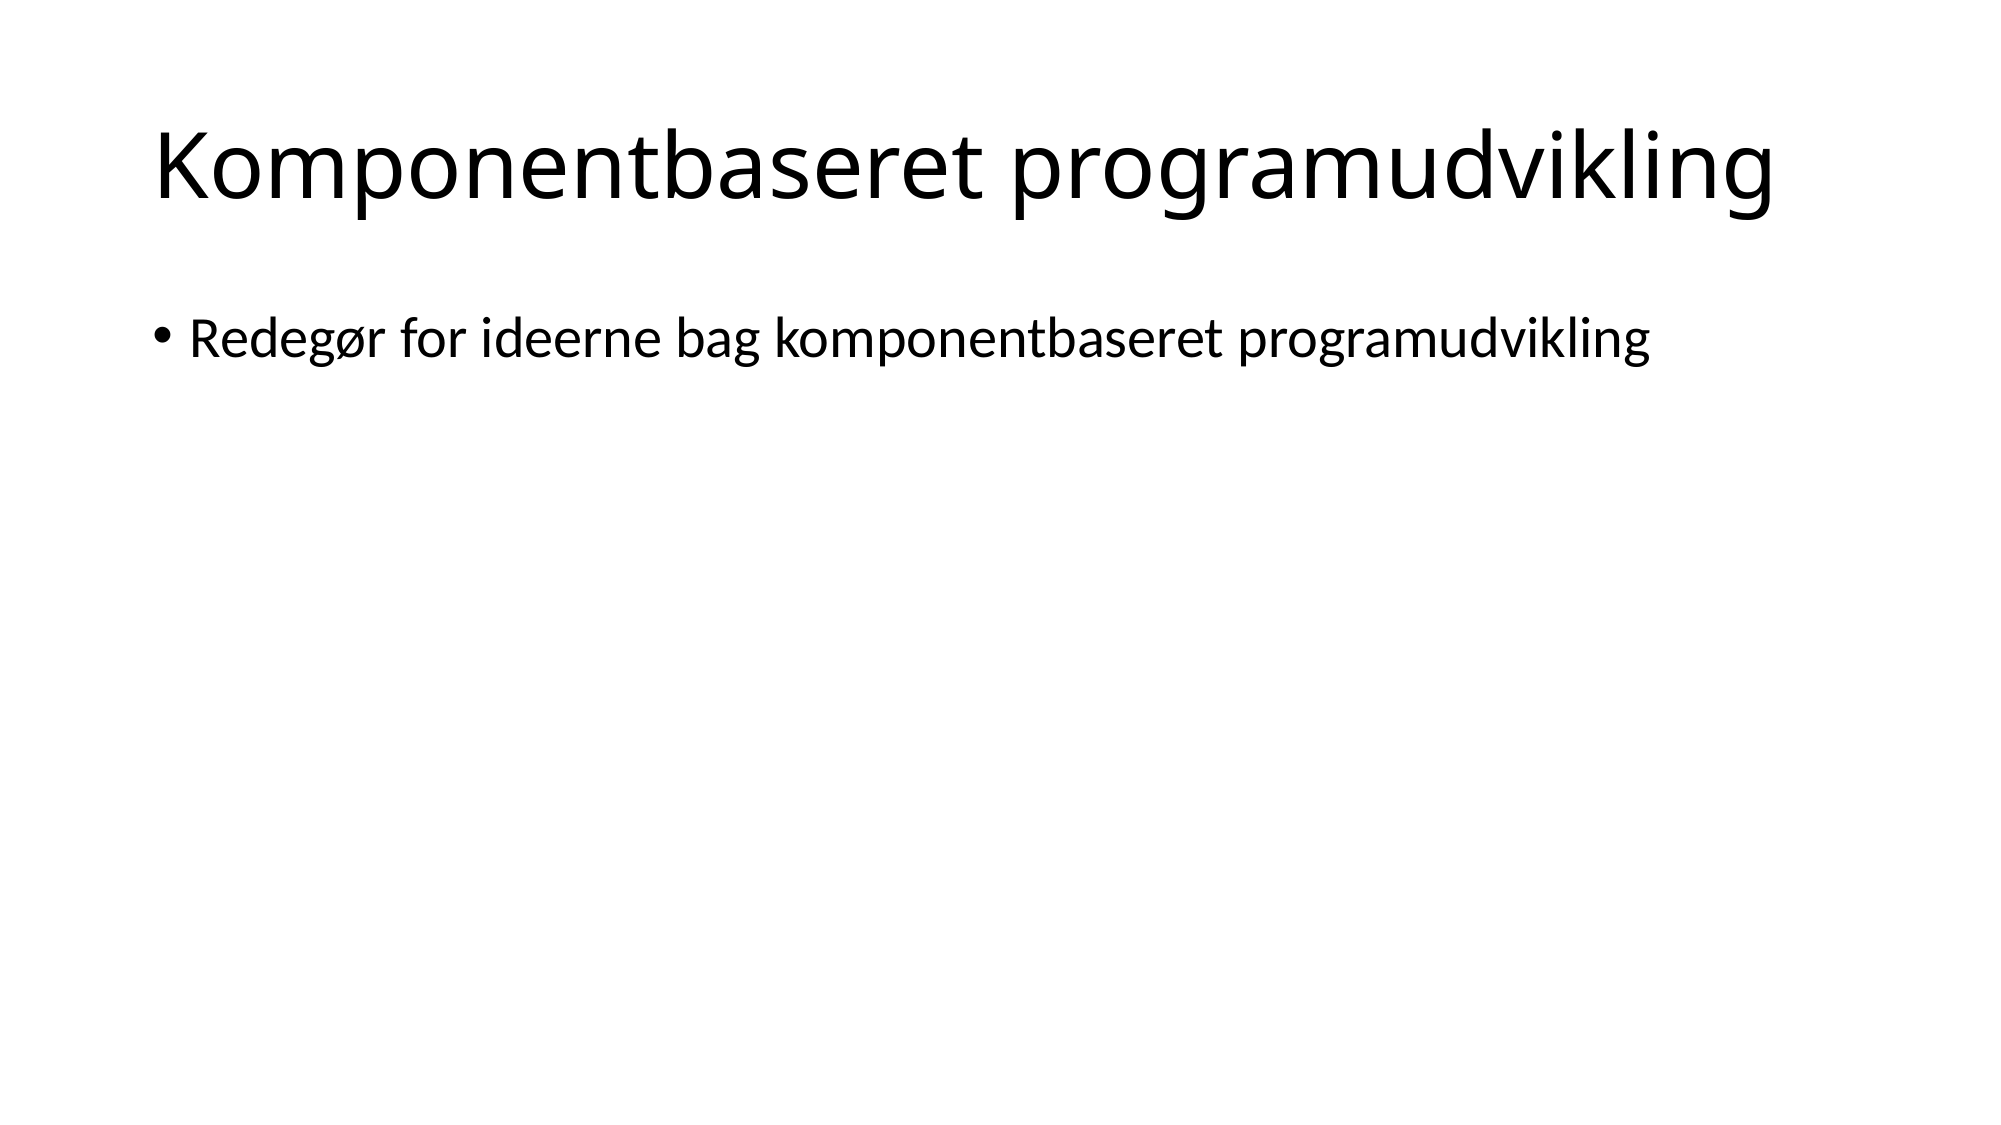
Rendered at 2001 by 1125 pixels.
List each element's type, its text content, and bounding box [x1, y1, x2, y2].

title Komponentbaseret programudvikling [137, 59, 1863, 278]
list Redegør for ideerne bag komponentbaseret programudvikling [137, 299, 1863, 1014]
